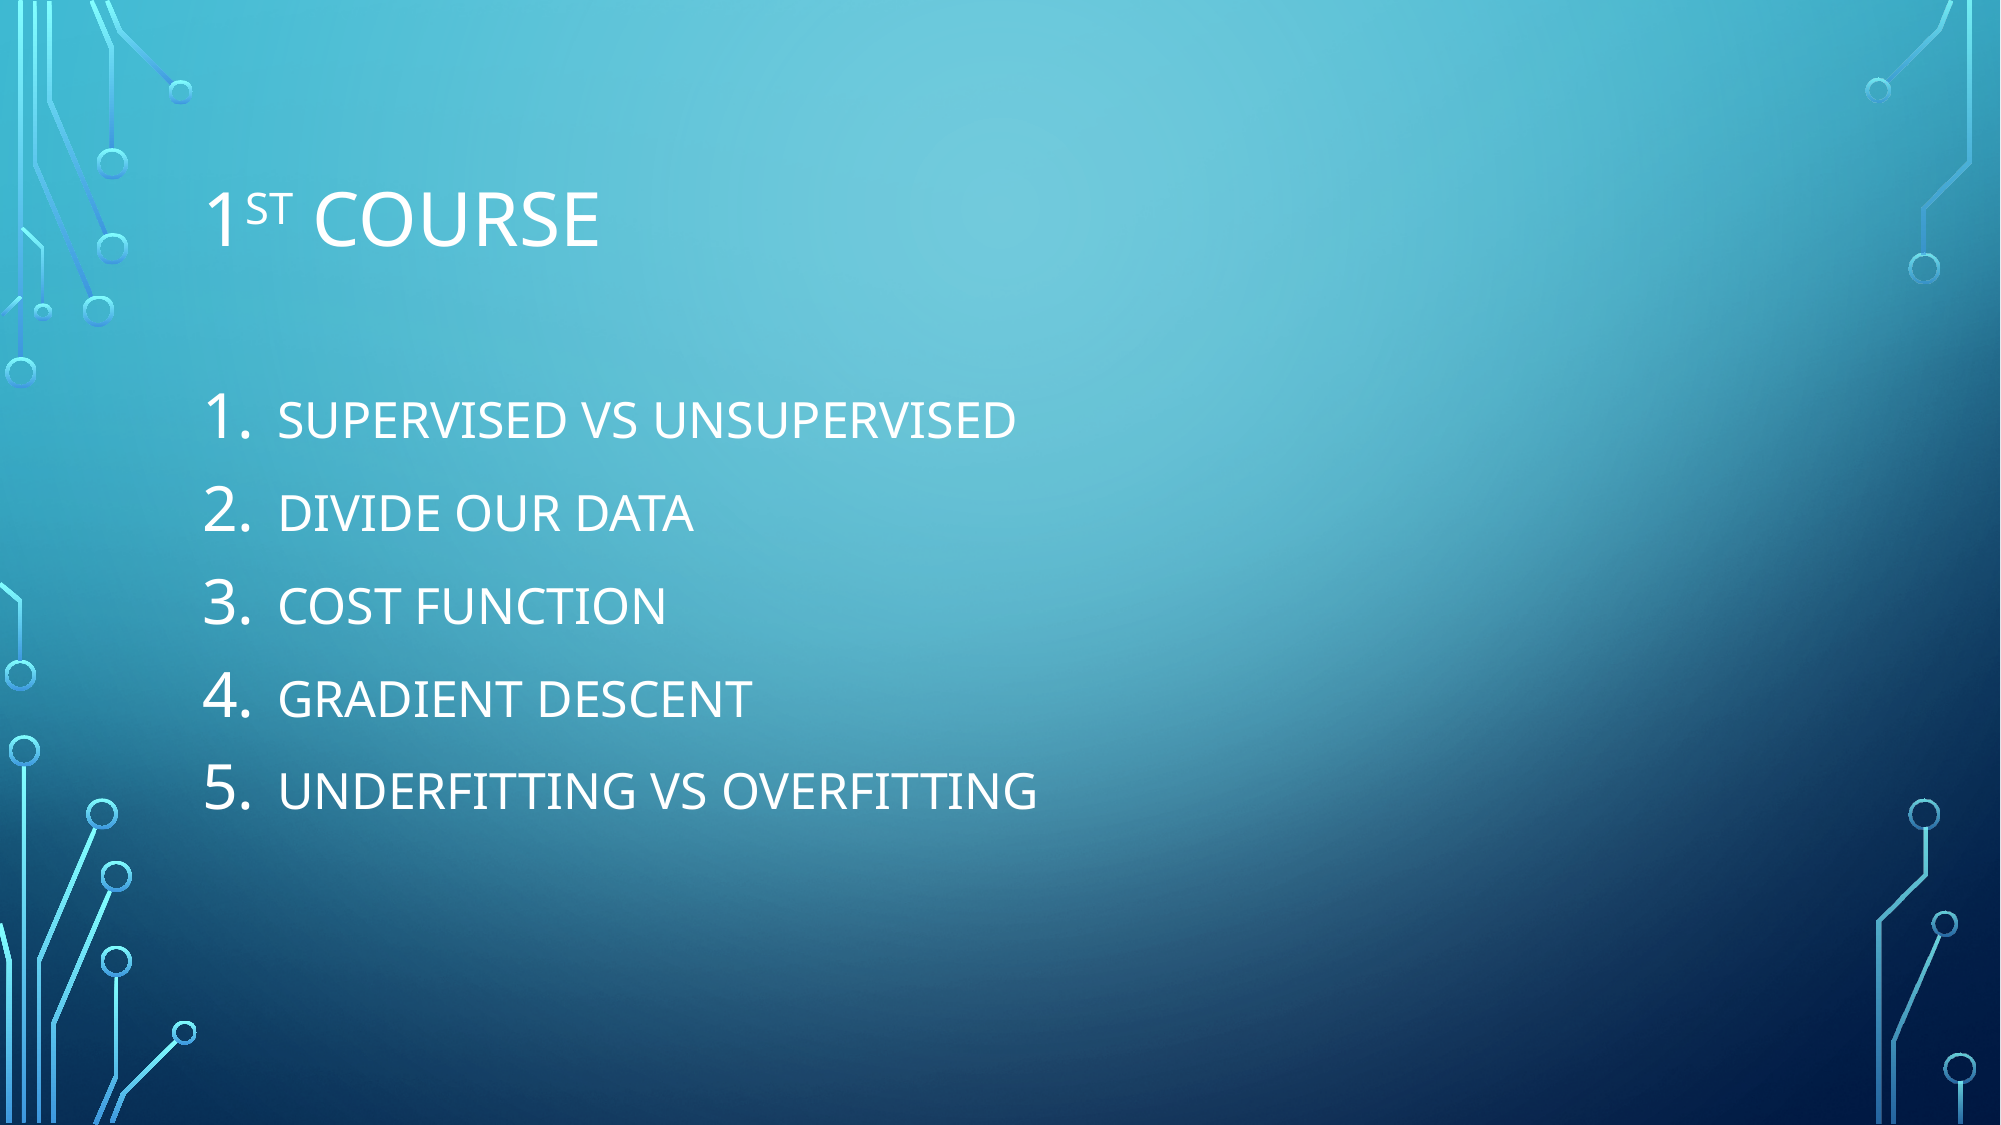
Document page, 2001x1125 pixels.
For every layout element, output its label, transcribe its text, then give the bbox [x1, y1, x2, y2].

list SUPERVISED VS UNSUPERVISED DIVIDE OUR DATA COST FUNCTION GRADIENT DESCENT UNDERFITTING VS OVERFITTING [187, 369, 1813, 950]
title 1st Course [187, 101, 1813, 344]
